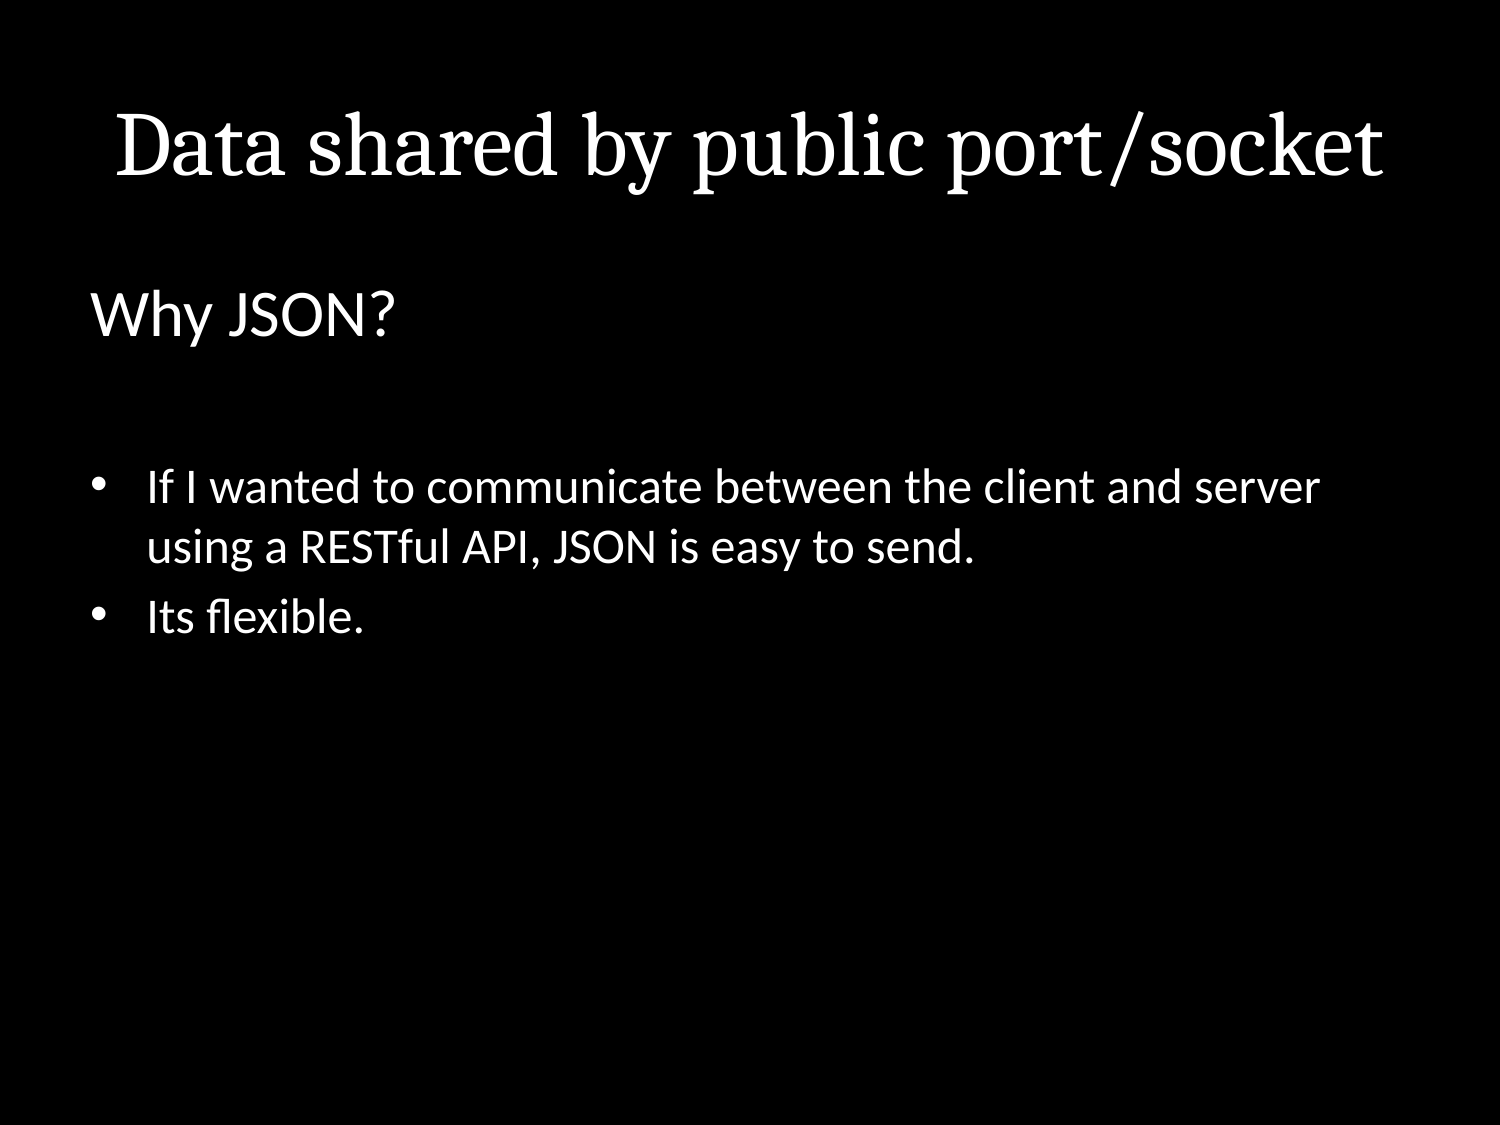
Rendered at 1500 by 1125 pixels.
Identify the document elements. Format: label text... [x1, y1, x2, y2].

list Why JSON? If I wanted to communicate between the client and server using a RESTful API, JSON is easy to send. Its flexible. [75, 262, 1425, 1005]
title Data shared by public port/socket [75, 45, 1425, 233]
